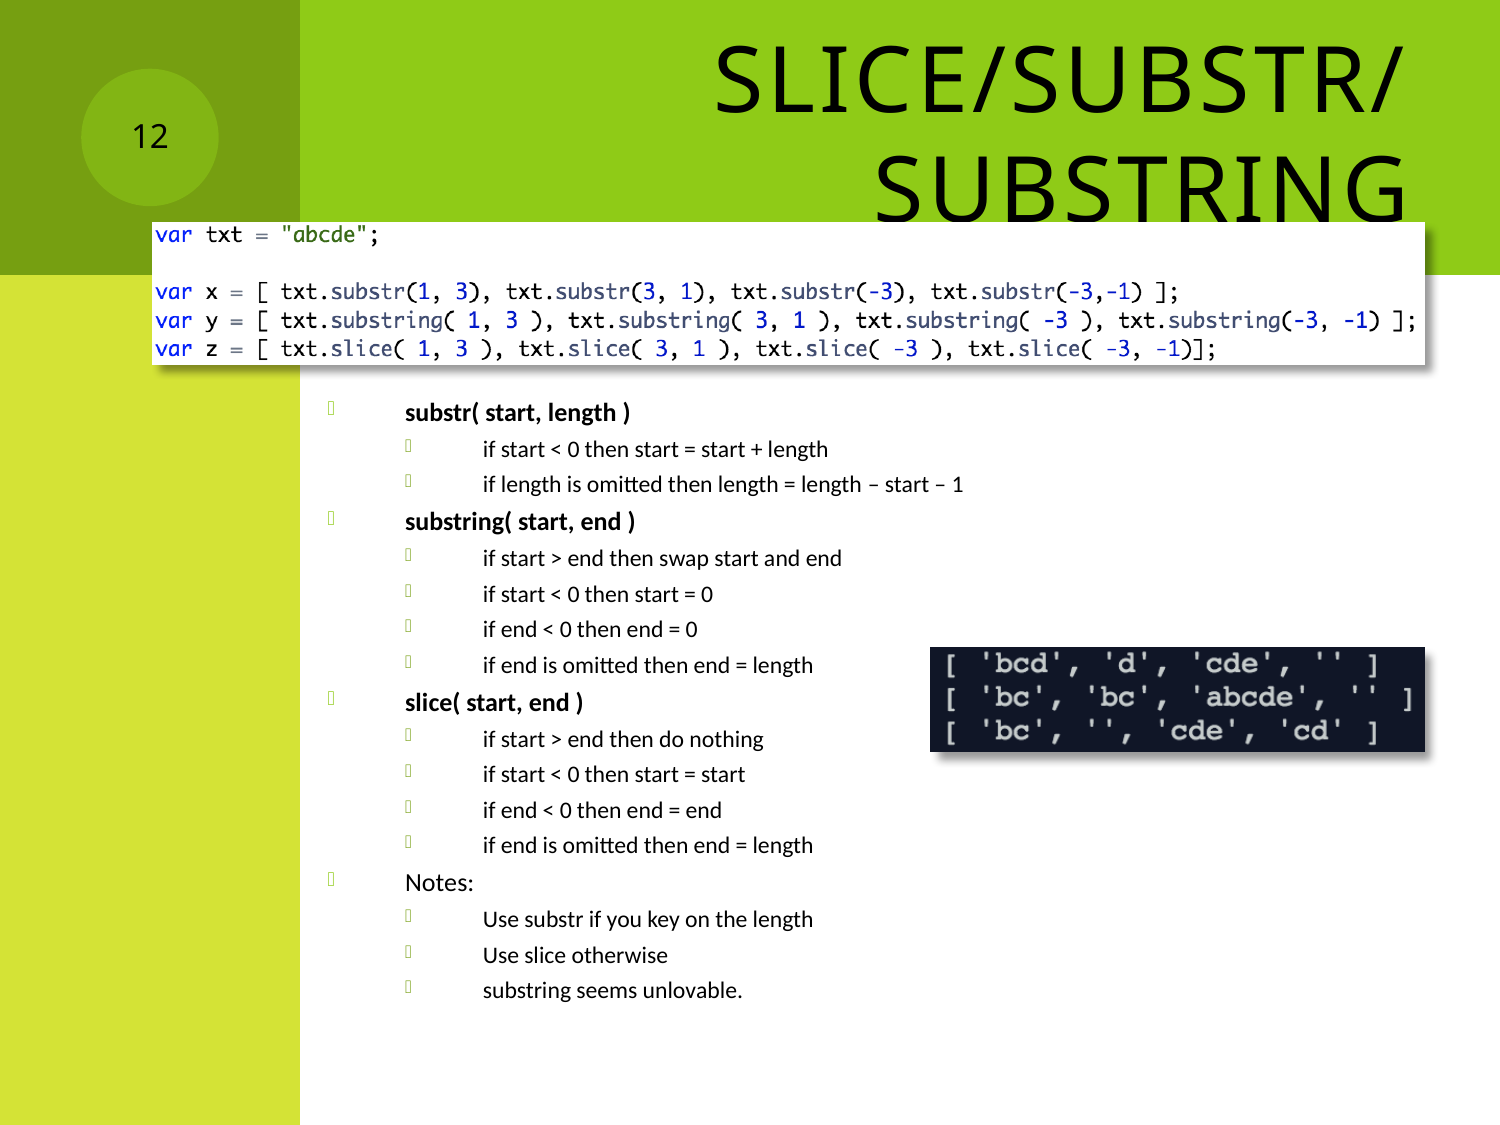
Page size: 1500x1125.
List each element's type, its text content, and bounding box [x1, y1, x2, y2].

picture [930, 647, 1425, 753]
picture [151, 222, 1425, 365]
list substr( start, length ) if start < 0 then start = start + length if length is omitted then length = length – start – 1 substring( start, end ) if start > end then swap start and end if start < 0 then start = 0 if end < 0 then end = 0 if end is omitted then end = length slice( start, end ) if start > end then do nothing if start < 0 then start = start if end < 0 then end = end if end is omitted then end = length Notes: Use substr if you key on the length Use slice otherwise substring seems unlovable. [312, 387, 1388, 1013]
slide_number 12 [87, 87, 213, 188]
title slice/substr/substring [399, 37, 1425, 216]
